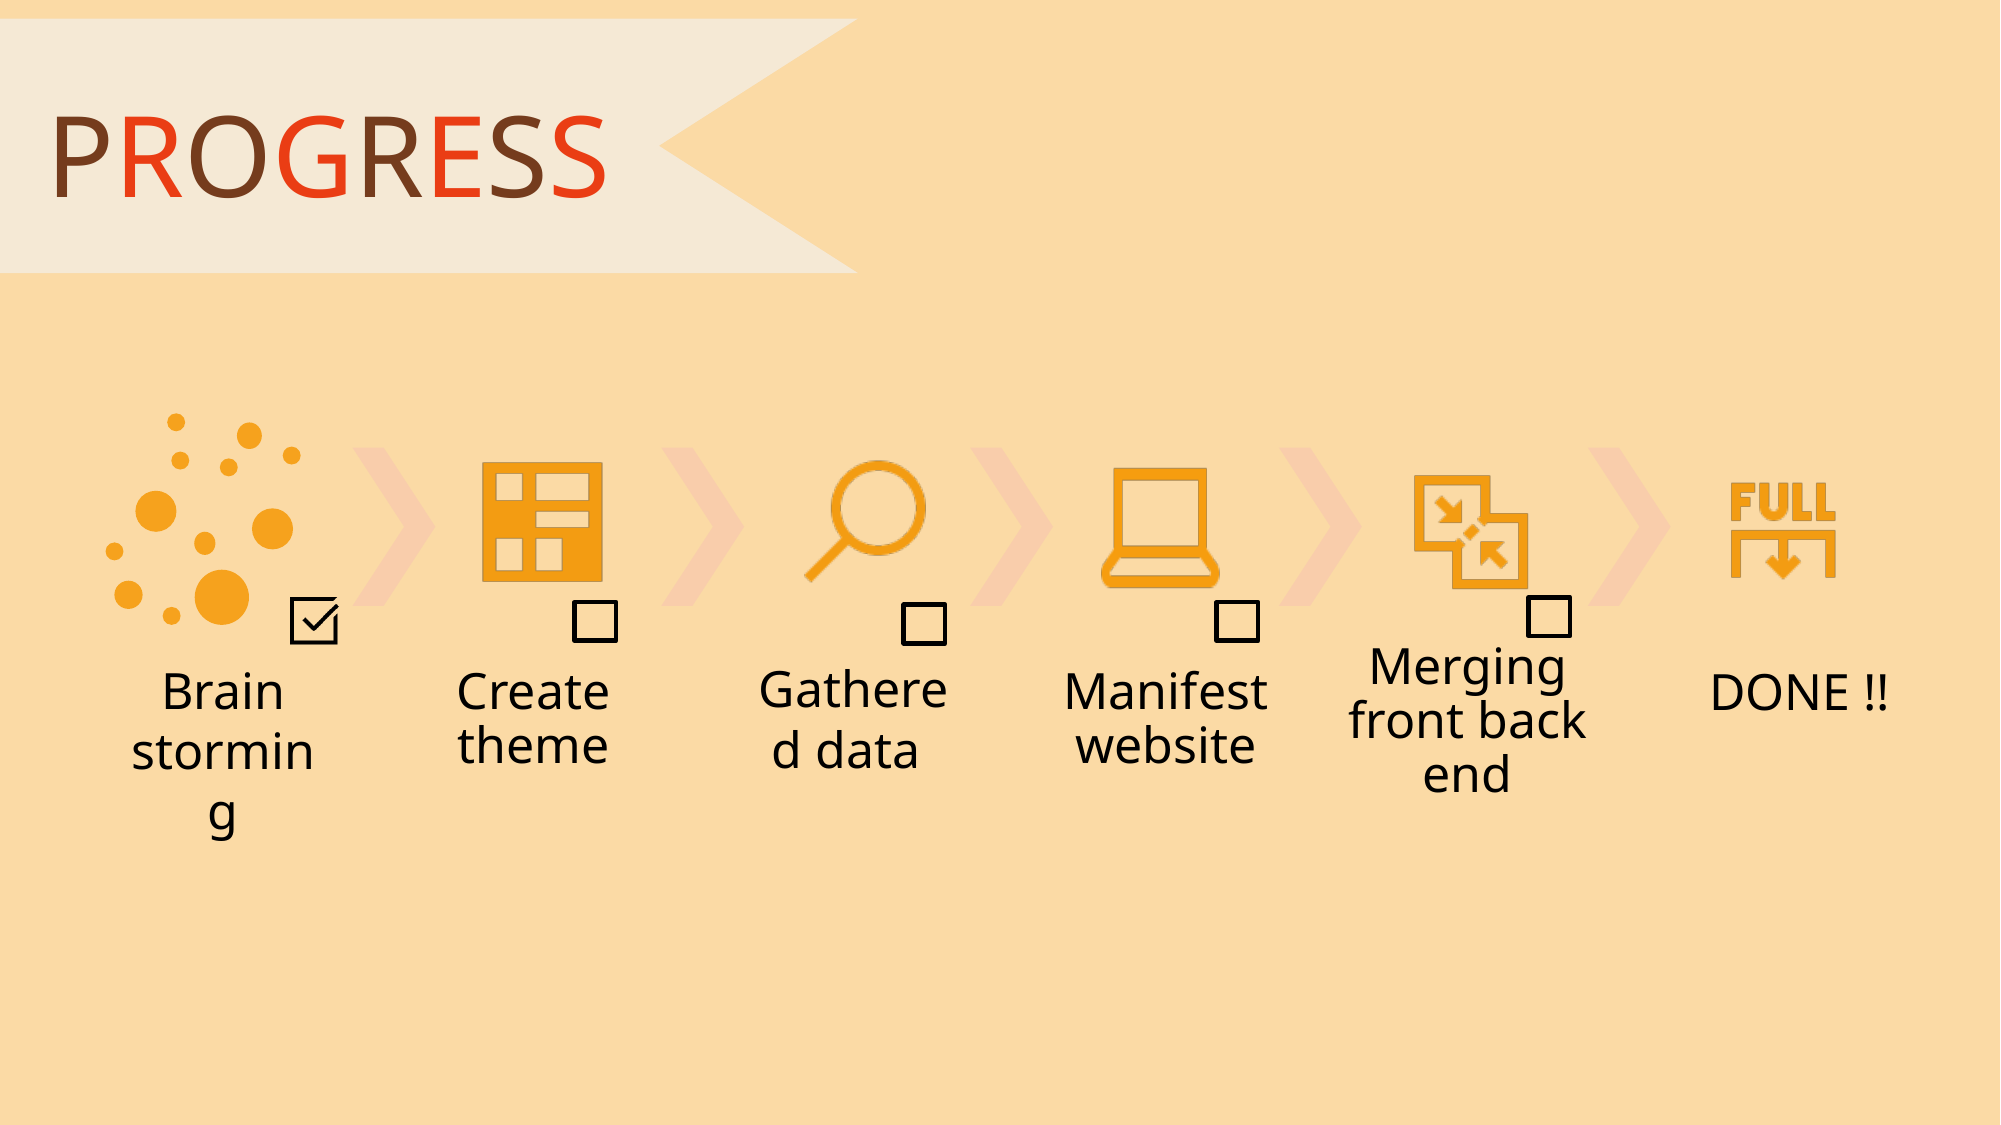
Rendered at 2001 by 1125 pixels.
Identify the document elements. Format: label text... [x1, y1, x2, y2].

picture [437, 436, 649, 609]
text_box [0, 152, 859, 275]
text_box DONE !! [1694, 653, 1937, 729]
text_box Brain storming [105, 802, 341, 847]
text_box [0, 17, 859, 140]
picture [1093, 433, 1228, 625]
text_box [102, 413, 1671, 802]
text_box PROGRESS [0, 77, 671, 228]
picture [1396, 457, 1547, 608]
picture [1708, 455, 1859, 606]
picture [282, 589, 345, 652]
picture [789, 447, 940, 598]
